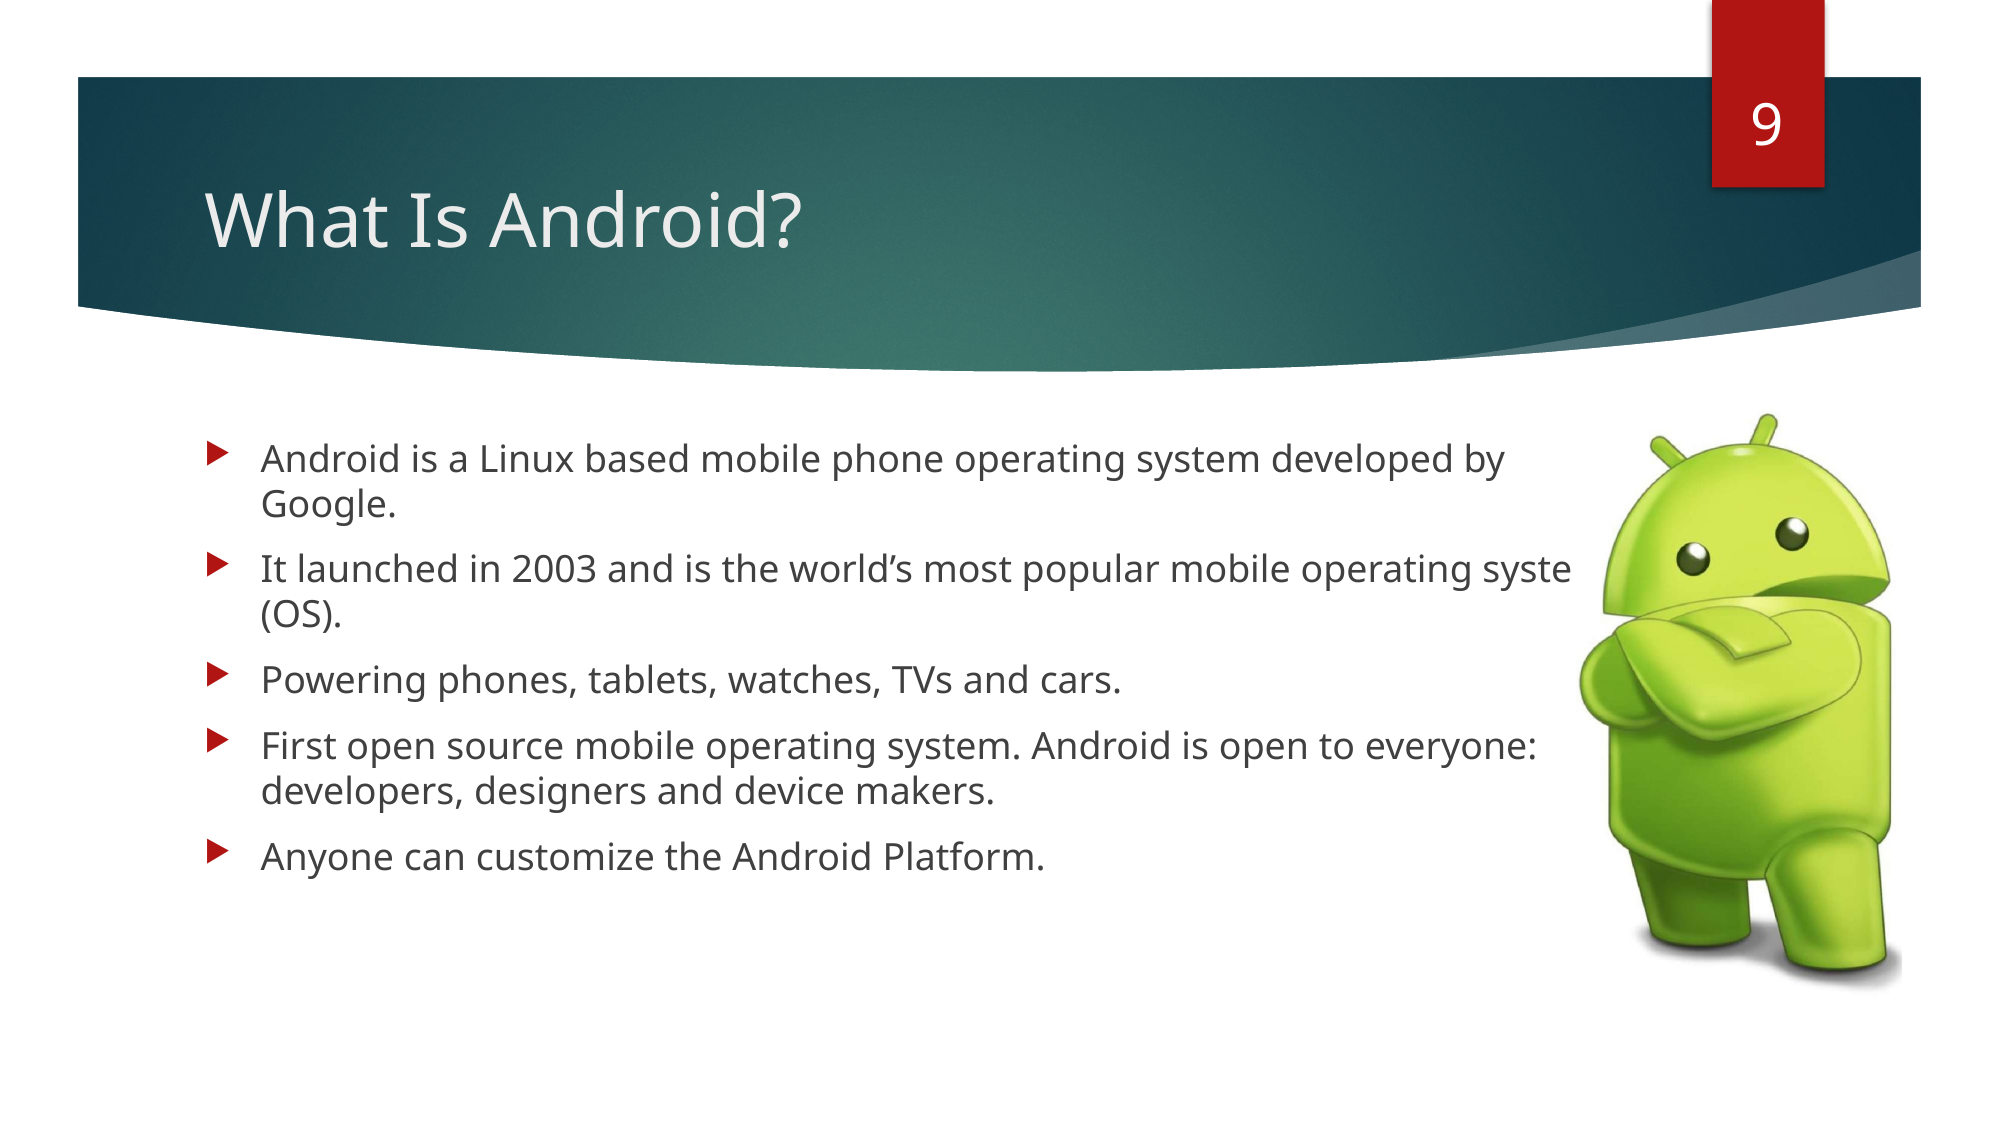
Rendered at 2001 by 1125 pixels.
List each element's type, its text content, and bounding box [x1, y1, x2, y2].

list Android is a Linux based mobile phone operating system developed by Google. It launched in 2003 and is the world’s most popular mobile operating system (OS). Powering phones, tablets, watches, TVs and cars. First open source mobile operating system. Android is open to everyone: developers, designers and device makers. Anyone can customize the Android Platform. [189, 427, 1567, 988]
picture [1573, 406, 1903, 1008]
title What Is Android? [189, 159, 1638, 276]
slide_number 9 [1698, 48, 1836, 175]
